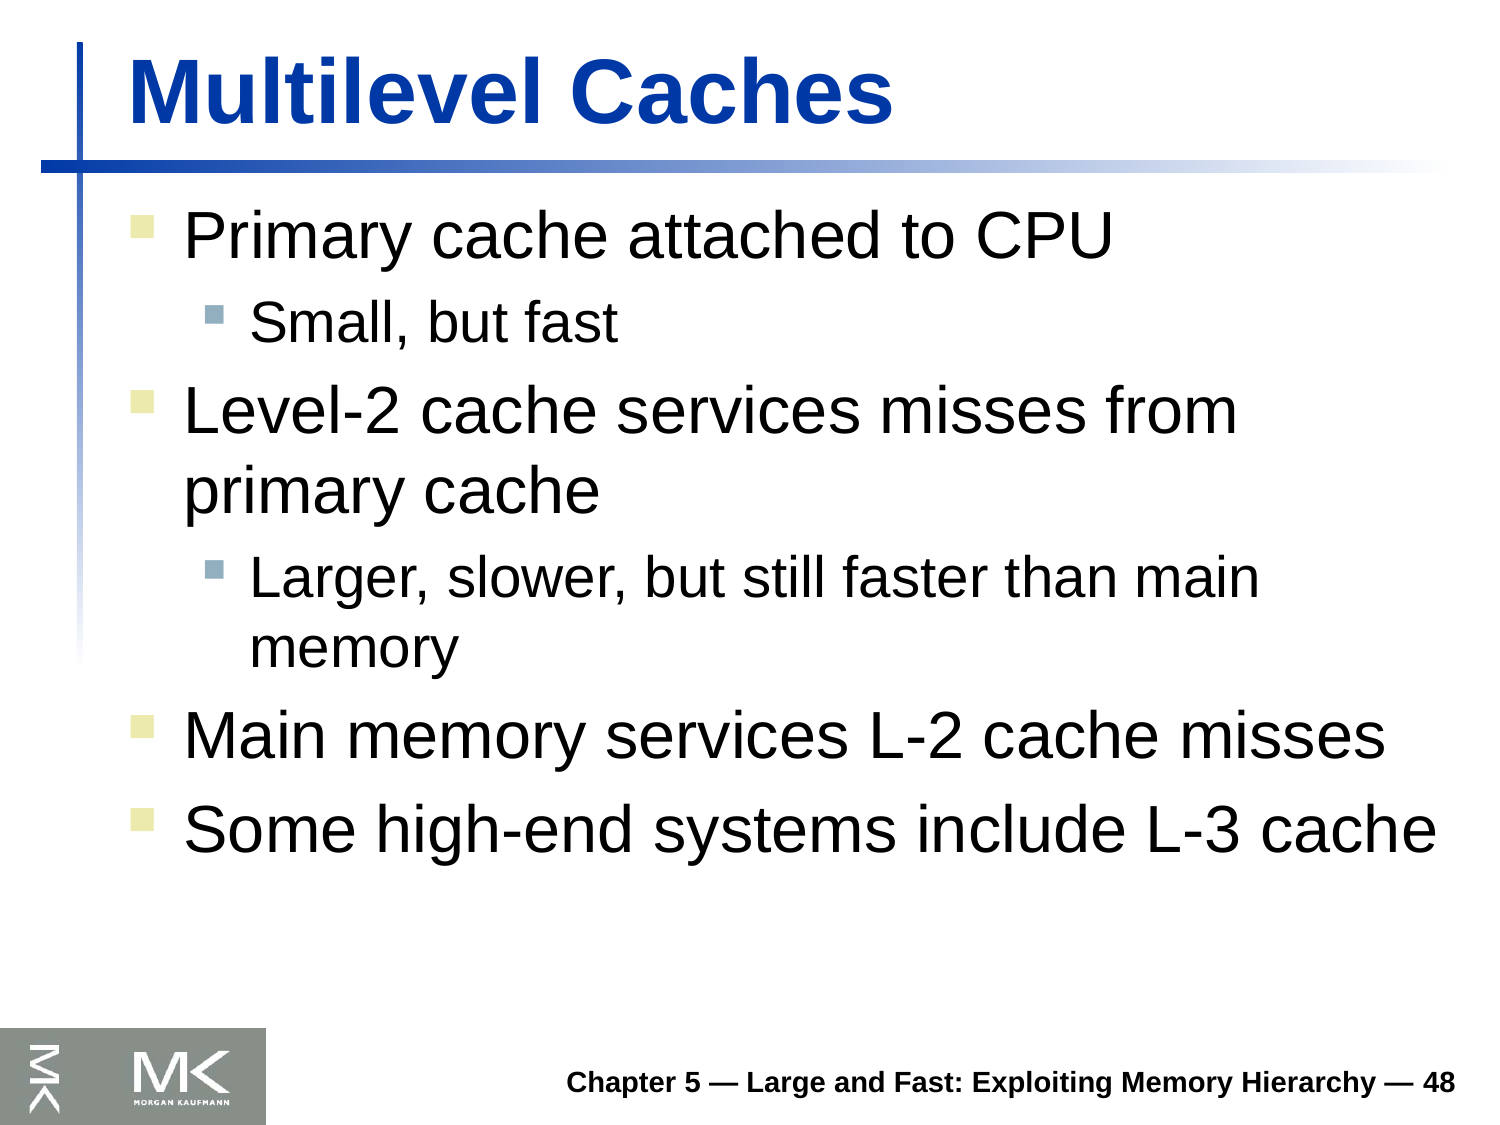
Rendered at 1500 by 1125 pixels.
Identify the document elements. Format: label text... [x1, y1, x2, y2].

footer Chapter 5 — Large and Fast: Exploiting Memory Hierarchy — 48 [277, 1046, 1471, 1106]
list Primary cache attached to CPU Small, but fast Level-2 cache services misses from primary cache Larger, slower, but still faster than main memory Main memory services L-2 cache misses Some high-end systems include L-3 cache [112, 184, 1469, 1024]
title Multilevel Caches [112, 23, 1468, 149]
picture [0, 1028, 266, 1125]
